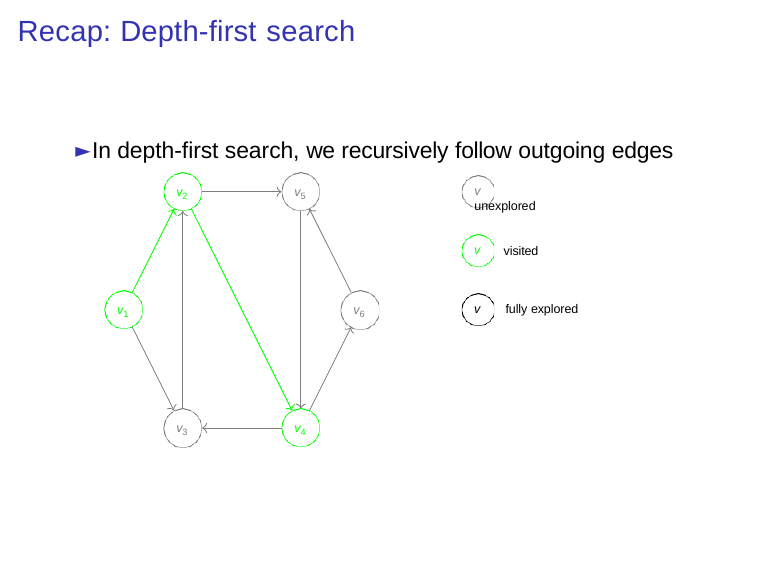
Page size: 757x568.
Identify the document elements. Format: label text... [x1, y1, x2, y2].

text_box [177, 211, 188, 216]
text_box [163, 172, 202, 211]
text_box [461, 293, 495, 326]
text_box [167, 209, 177, 216]
text_box [461, 175, 495, 208]
text_box [344, 327, 354, 334]
text_box [281, 172, 320, 211]
text_box [295, 403, 306, 409]
text_box v1 [115, 297, 132, 320]
text_box [461, 234, 495, 267]
text_box visited [501, 240, 542, 258]
text_box v [472, 239, 483, 257]
text_box v fully explored [472, 298, 579, 316]
text_box v3 [174, 415, 191, 438]
title Recap: Depth-first search [15, 9, 361, 108]
text_box v4 [292, 415, 309, 438]
text_box v5 [292, 179, 309, 201]
text_box [281, 408, 320, 448]
text_box [340, 290, 380, 330]
text_box [163, 408, 202, 448]
text_box v2 [174, 179, 191, 201]
text_box v6 [351, 297, 368, 319]
text_box [276, 186, 282, 197]
text_box [104, 290, 143, 329]
text_box [167, 404, 177, 411]
text_box [202, 423, 207, 433]
text_box ► In depth-first search, we recursively follow outgoing edges [73, 122, 689, 166]
text_box v unexplored [472, 180, 568, 213]
text_box [307, 209, 316, 216]
text_box [285, 404, 295, 411]
